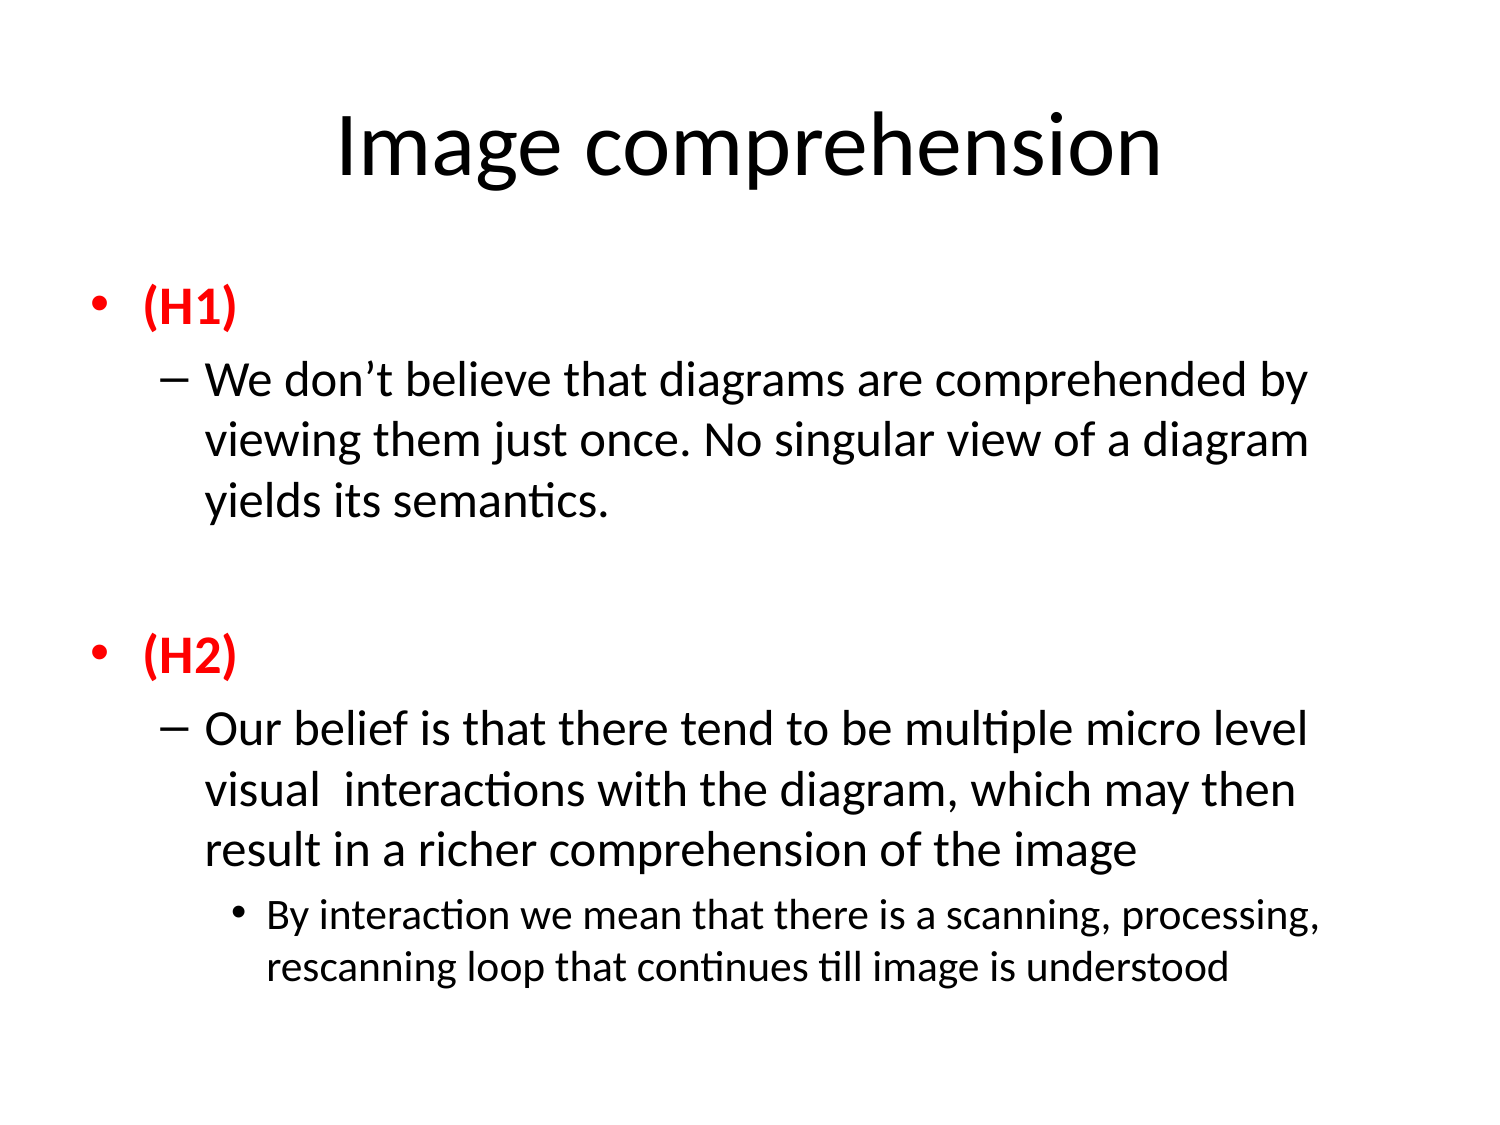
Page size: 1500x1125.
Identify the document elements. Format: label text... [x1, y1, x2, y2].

title Image comprehension [75, 45, 1425, 233]
list (H1) We don’t believe that diagrams are comprehended by viewing them just once. No singular view of a diagram yields its semantics. (H2) Our belief is that there tend to be multiple micro level visual interactions with the diagram, which may then result in a richer comprehension of the image By interaction we mean that there is a scanning, processing, rescanning loop that continues till image is understood [75, 262, 1425, 1005]
